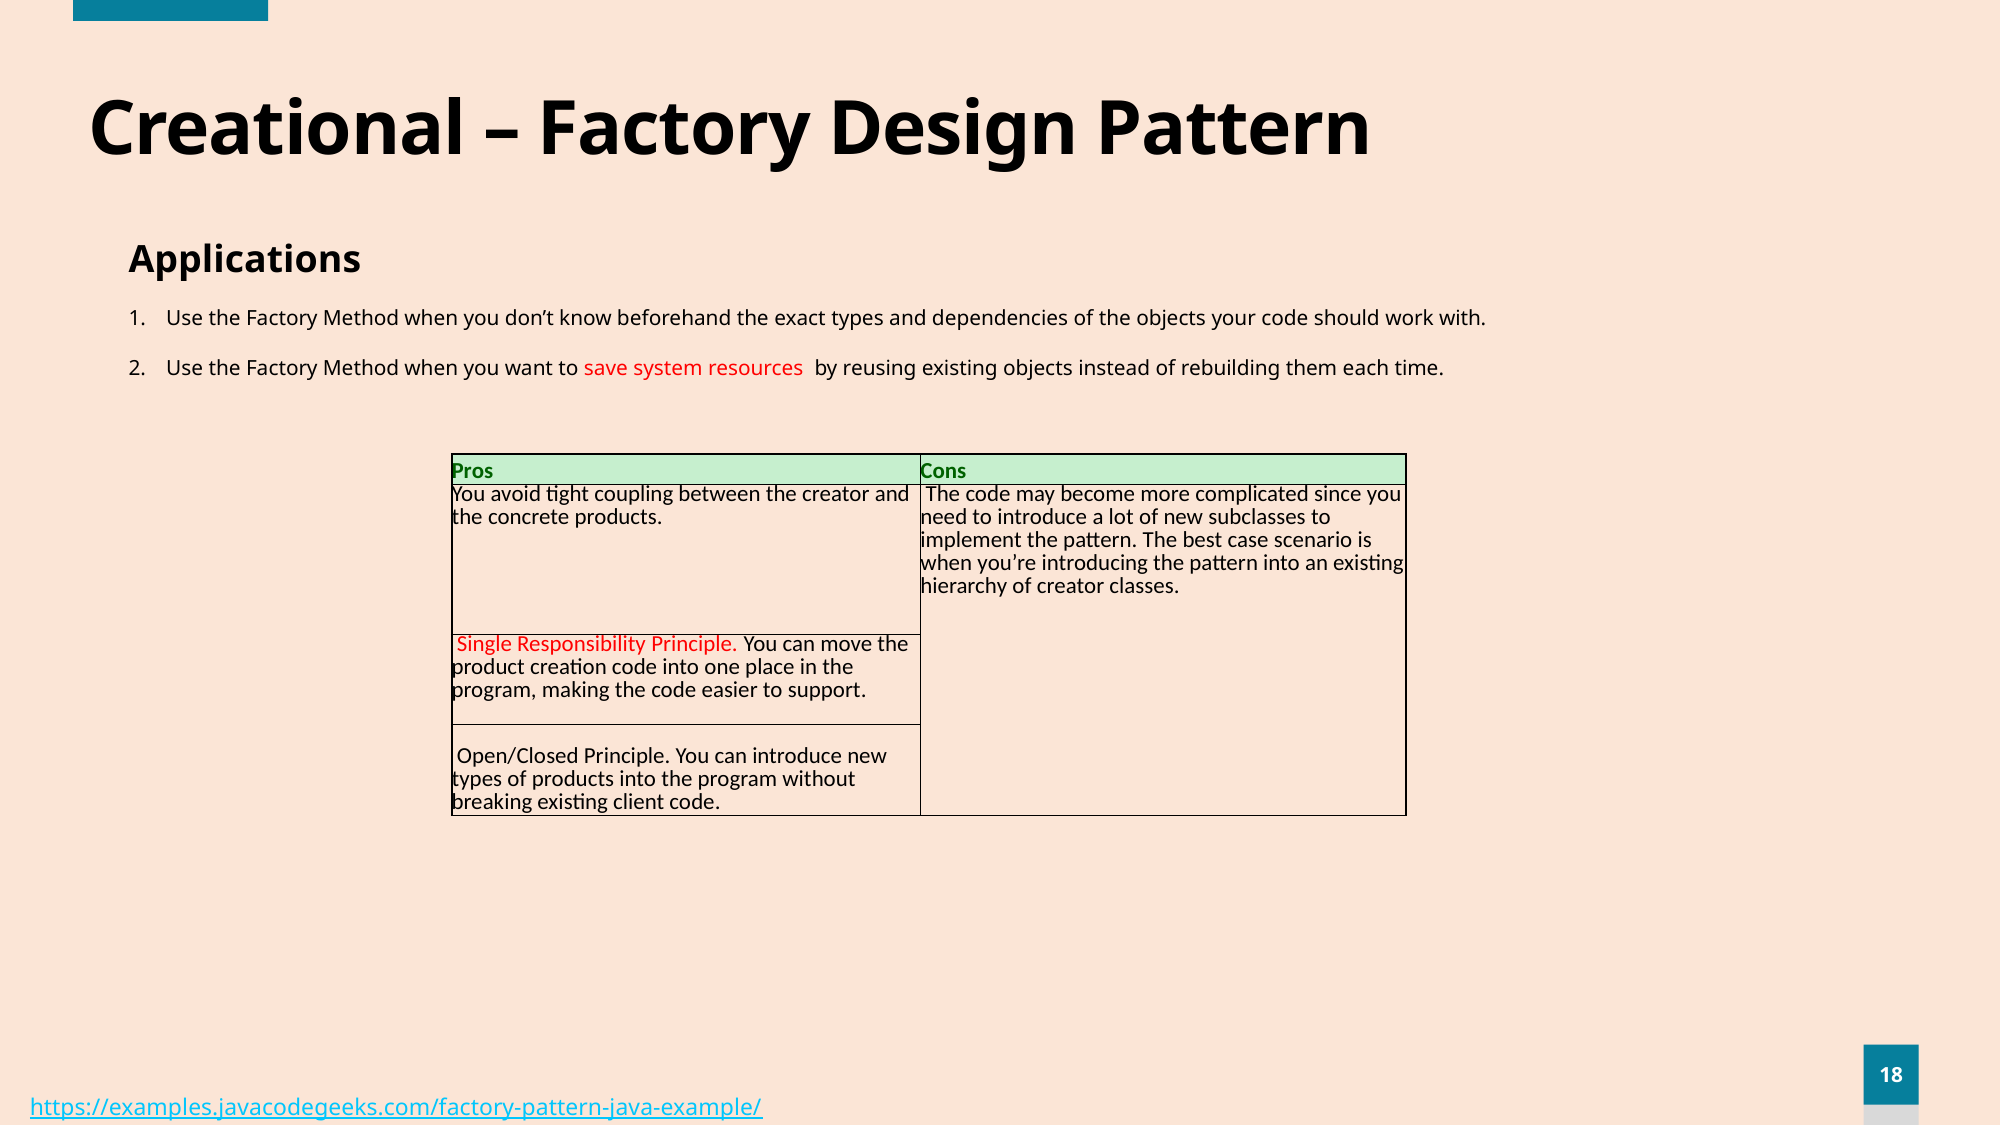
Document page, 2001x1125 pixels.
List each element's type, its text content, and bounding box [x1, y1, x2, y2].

table_cell Single Responsibility Principle. You can move the product creation code into one place in the program, making the code easier to support. [453, 635, 920, 724]
table_cell The code may become more complicated since you need to introduce a lot of new subclasses to implement the pattern. The best case scenario is when you’re introducing the pattern into an existing hierarchy of creator classes. [921, 485, 1405, 815]
table_cell You avoid tight coupling between the creator and the concrete products. [453, 485, 920, 634]
table_header Pros [453, 455, 920, 484]
text_box [114, 247, 1700, 722]
text_box https://examples.javacodegeeks.com/factory-pattern-java-example/ [15, 1085, 831, 1125]
text_box Applications Use the Factory Method when you don’t know beforehand the exact types and dependencies of the objects your code should work with. Use the Factory Method when you want to save system resources by reusing existing objects instead of rebuilding them each time. [113, 227, 1550, 388]
title Creational – Factory Design Pattern [73, 82, 1907, 179]
table_cell Open/Closed Principle. You can introduce new types of products into the program without breaking existing client code. [453, 725, 920, 815]
table_header Cons [921, 455, 1405, 484]
